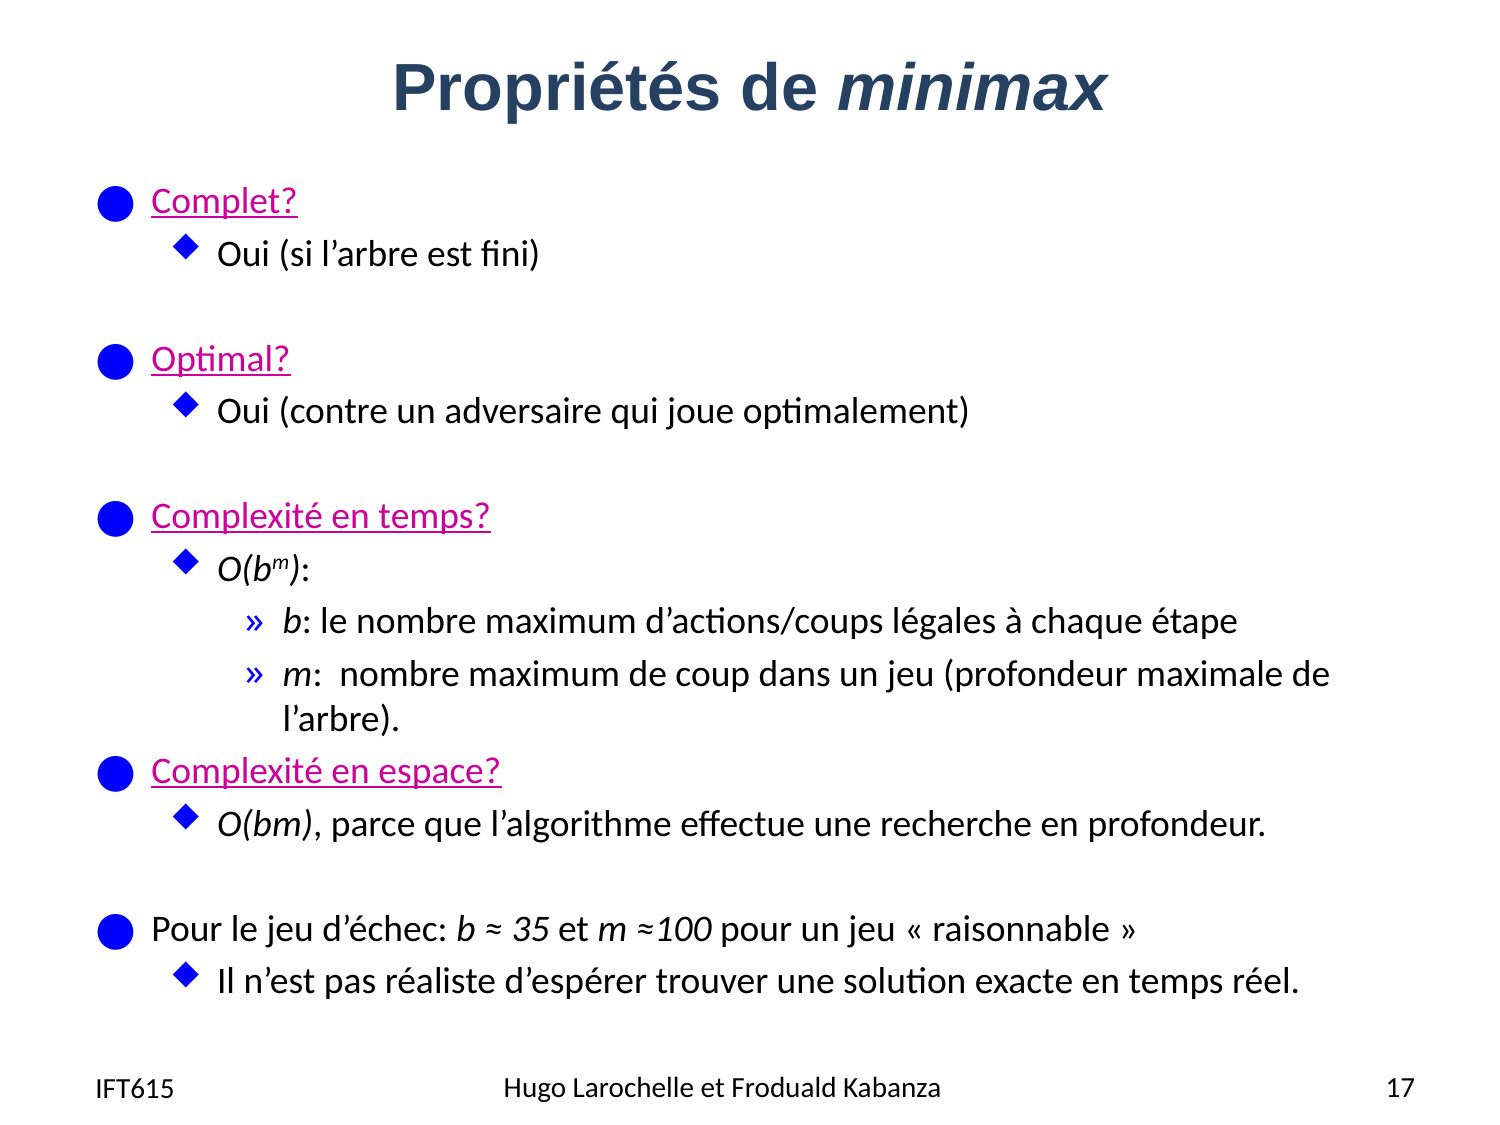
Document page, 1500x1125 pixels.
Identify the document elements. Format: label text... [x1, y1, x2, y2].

slide_number 17 [1360, 1056, 1431, 1117]
footer IFT615 [69, 1063, 201, 1111]
list Complet? Oui (si l’arbre est fini) Optimal? Oui (contre un adversaire qui joue optimalement) Complexité en temps? O(bm): b: le nombre maximum d’actions/coups légales à chaque étape m: nombre maximum de coup dans un jeu (profondeur maximale de l’arbre). Complexité en espace? O(bm), parce que l’algorithme effectue une recherche en profondeur. Pour le jeu d’échec: b ≈ 35 et m ≈100 pour un jeu « raisonnable » Il n’est pas réaliste d’espérer trouver une solution exacte en temps réel. [80, 168, 1425, 1044]
slide_number Hugo Larochelle et Froduald Kabanza [488, 1062, 1012, 1110]
title Propriétés de minimax [75, 36, 1425, 130]
